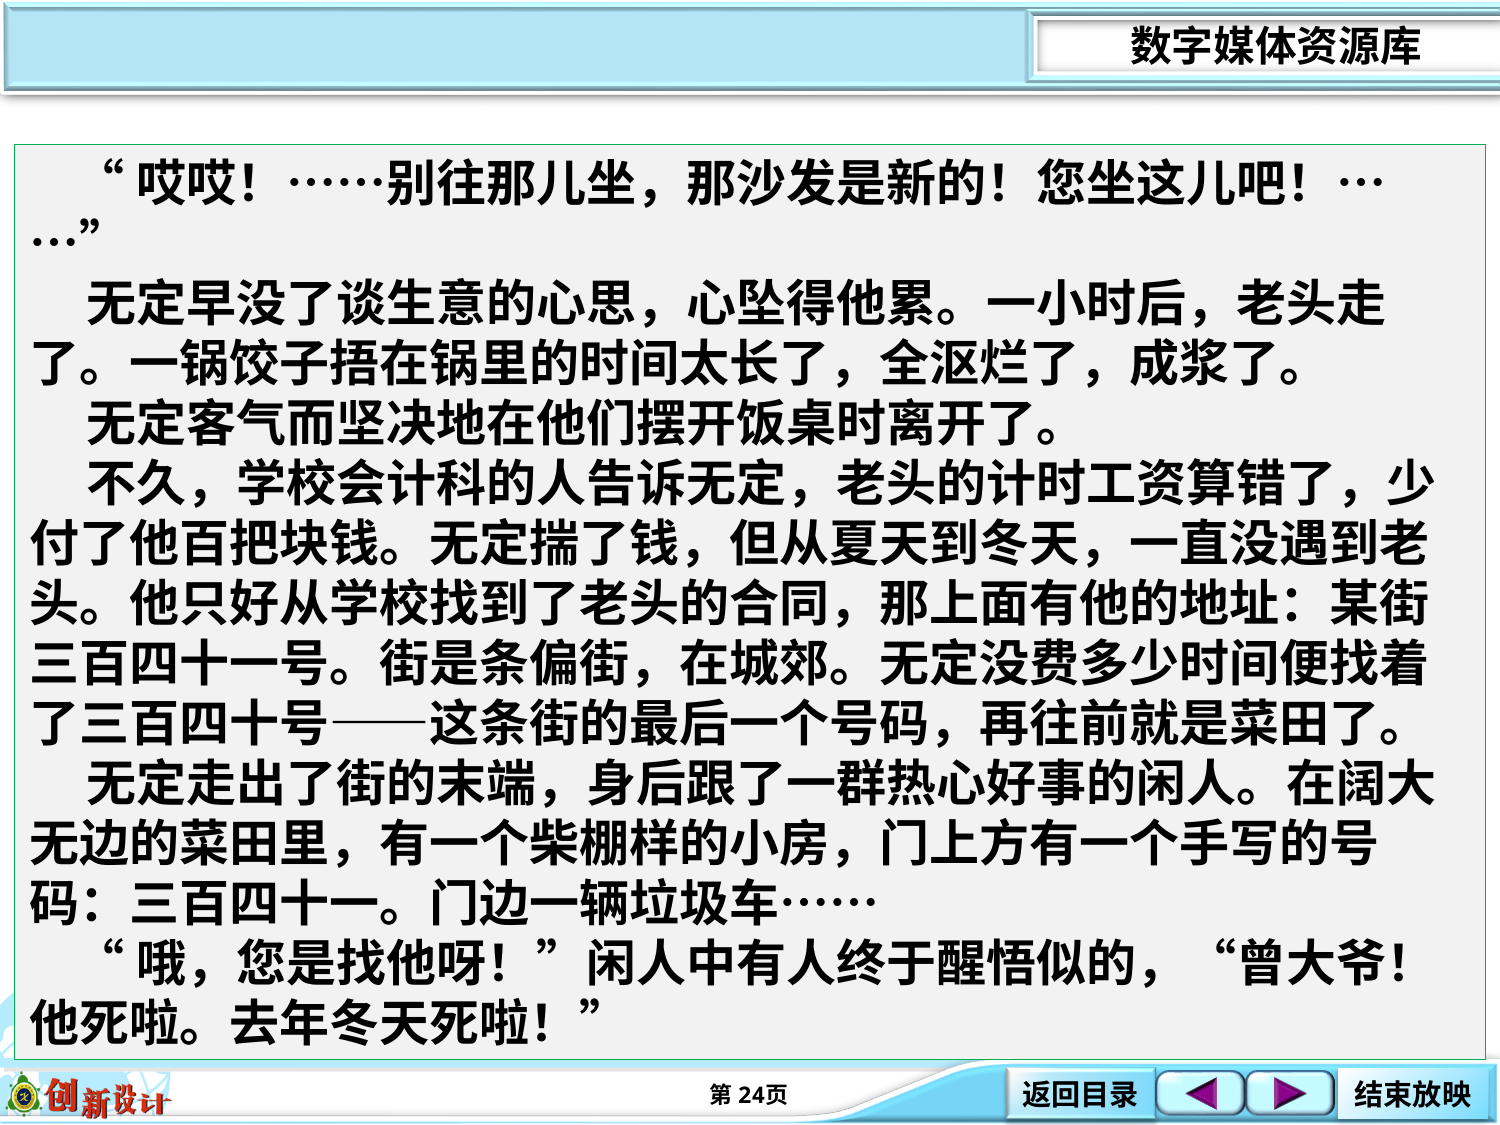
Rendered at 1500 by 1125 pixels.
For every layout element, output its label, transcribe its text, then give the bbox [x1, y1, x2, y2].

picture [0, 0, 1500, 112]
picture [0, 1044, 1500, 1125]
text_box “哎哎！……别往那儿坐，那沙发是新的！您坐这儿吧！……” 无定早没了谈生意的心思，心坠得他累。一小时后，老头走了。一锅饺子捂在锅里的时间太长了，全沤烂了，成浆了。 无定客气而坚决地在他们摆开饭桌时离开了。 不久，学校会计科的人告诉无定，老头的计时工资算错了，少付了他百把块钱。无定揣了钱，但从夏天到冬天，一直没遇到老头。他只好从学校找到了老头的合同，那上面有他的地址：某街三百四十一号。街是条偏街，在城郊。无定没费多少时间便找着了三百四十号——这条街的最后一个号码，再往前就是菜田了。 无定走出了街的末端，身后跟了一群热心好事的闲人。在阔大无边的菜田里，有一个柴棚样的小房，门上方有一个手写的号码：三百四十一。门边一辆垃圾车…… “哦，您是找他呀！”闲人中有人终于醒悟似的，“曾大爷！他死啦。去年冬天死啦！” [14, 144, 1486, 1060]
